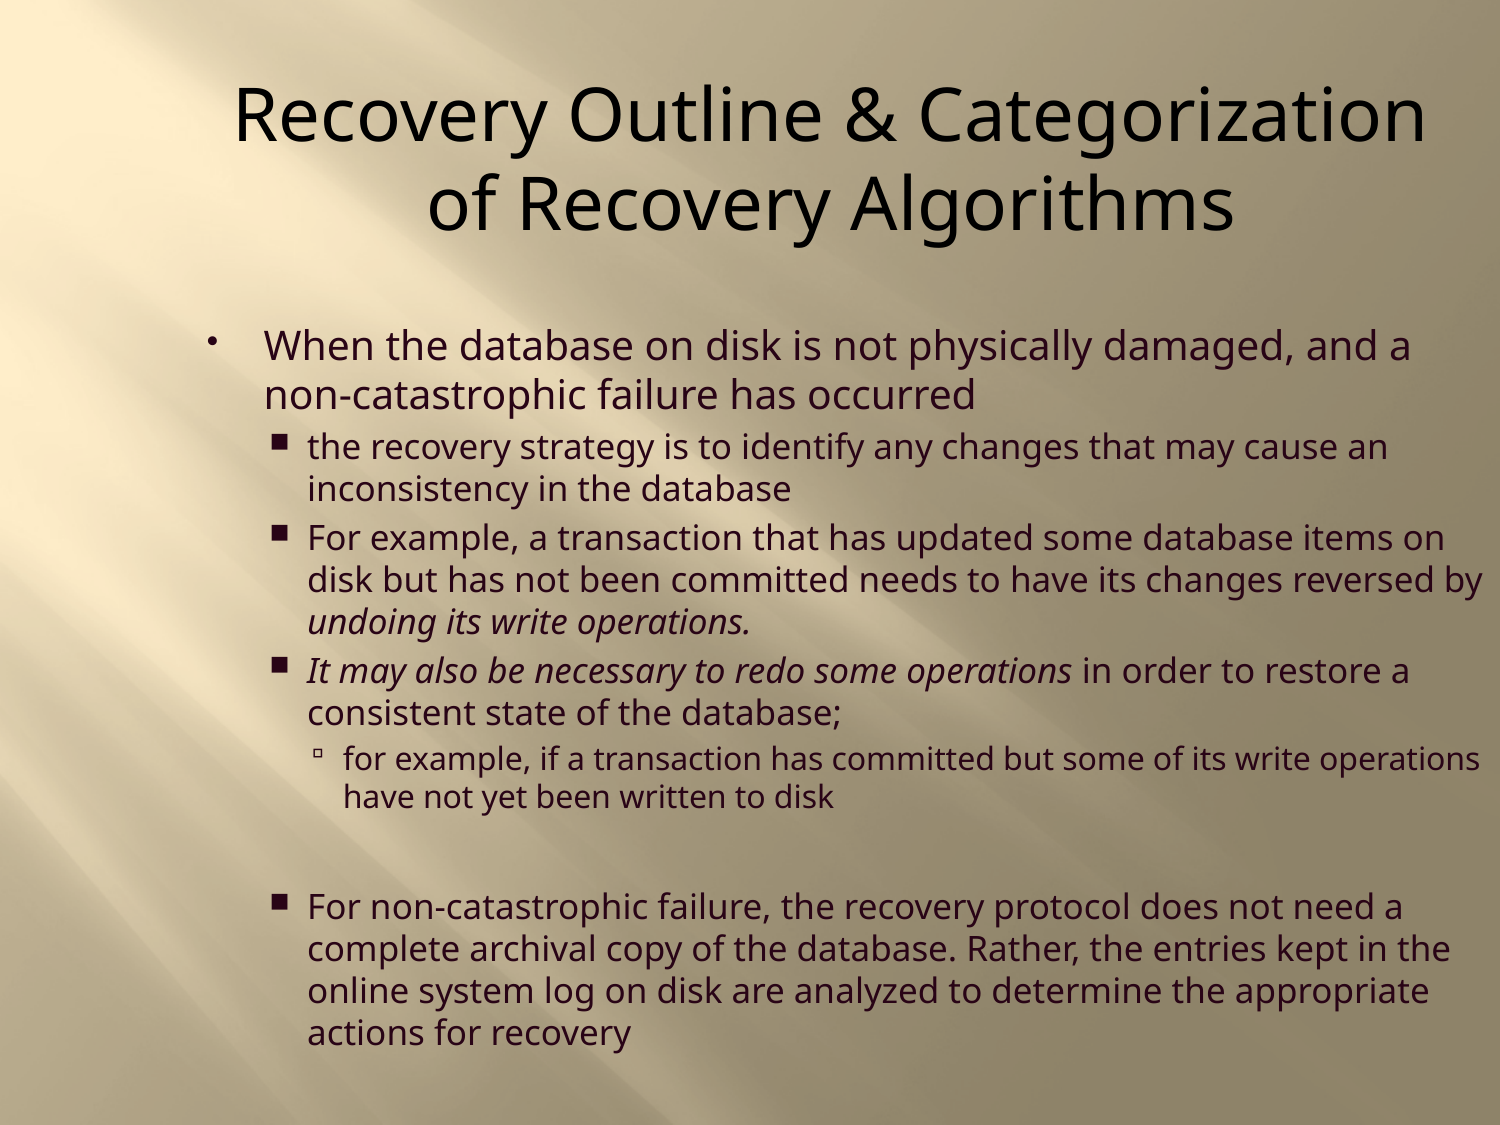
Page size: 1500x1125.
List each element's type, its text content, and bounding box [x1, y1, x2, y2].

title Recovery Outline & Categorization of Recovery Algorithms [162, 31, 1500, 282]
list When the database on disk is not physically damaged, and a non-catastrophic failure has occurred the recovery strategy is to identify any changes that may cause an inconsistency in the database For example, a transaction that has updated some database items on disk but has not been committed needs to have its changes reversed by undoing its write operations. It may also be necessary to redo some operations in order to restore a consistent state of the database; for example, if a transaction has committed but some of its write operations have not yet been written to disk For non-catastrophic failure, the recovery protocol does not need a complete archival copy of the database. Rather, the entries kept in the online system log on disk are analyzed to determine the appropriate actions for recovery [174, 312, 1500, 1063]
